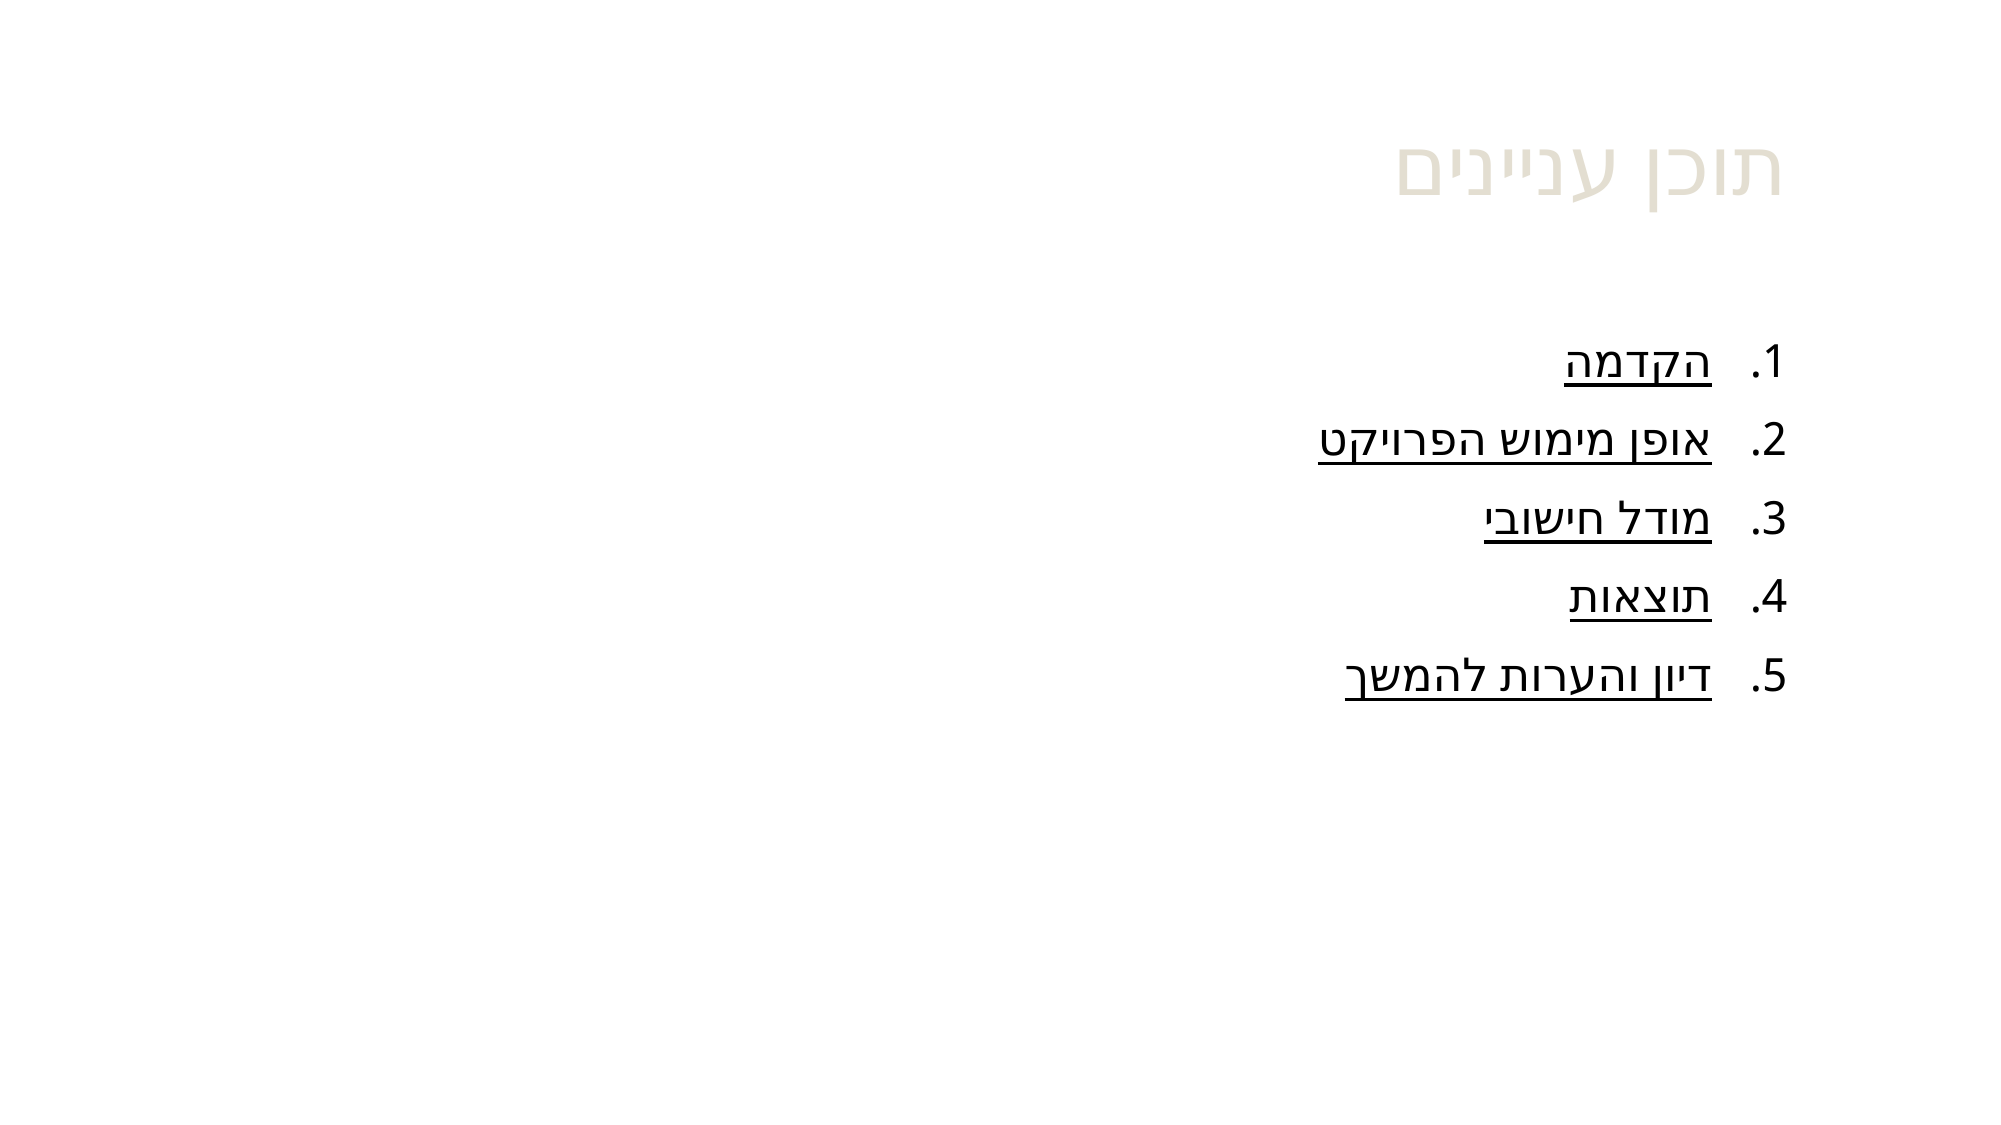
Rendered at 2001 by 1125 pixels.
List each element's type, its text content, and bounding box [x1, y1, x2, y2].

title תוכן עניינים [197, 46, 1803, 295]
list הקדמה אופן מימוש הפרויקט מודל חישובי תוצאות דיון והערות להמשך [197, 329, 1803, 1020]
